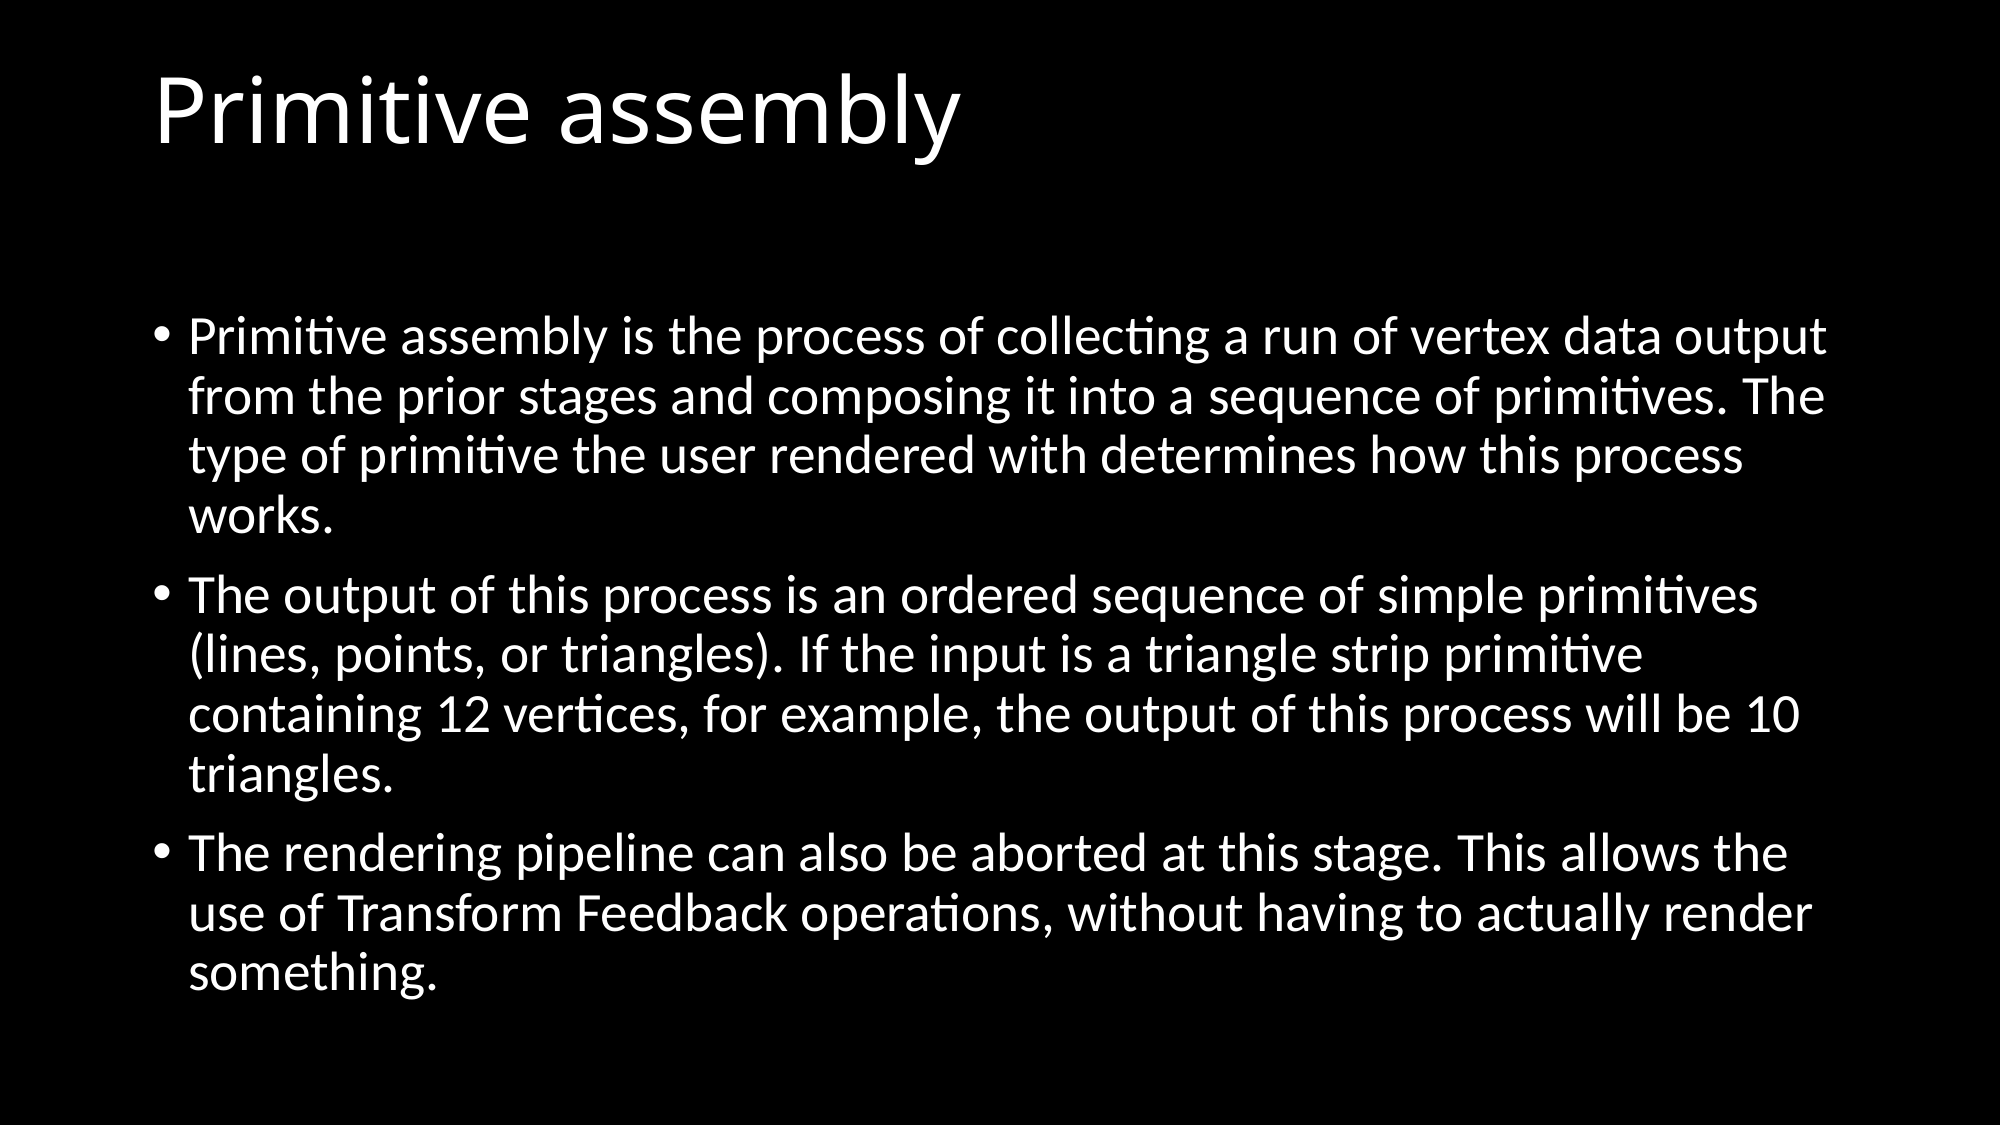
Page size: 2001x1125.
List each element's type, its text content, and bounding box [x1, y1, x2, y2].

list Primitive assembly is the process of collecting a run of vertex data output from the prior stages and composing it into a sequence of primitives. The type of primitive the user rendered with determines how this process works. The output of this process is an ordered sequence of simple primitives (lines, points, or triangles). If the input is a triangle strip primitive containing 12 vertices, for example, the output of this process will be 10 triangles. The rendering pipeline can also be aborted at this stage. This allows the use of Transform Feedback operations, without having to actually render something. [137, 299, 1863, 1014]
title Primitive assembly [137, 59, 1863, 278]
